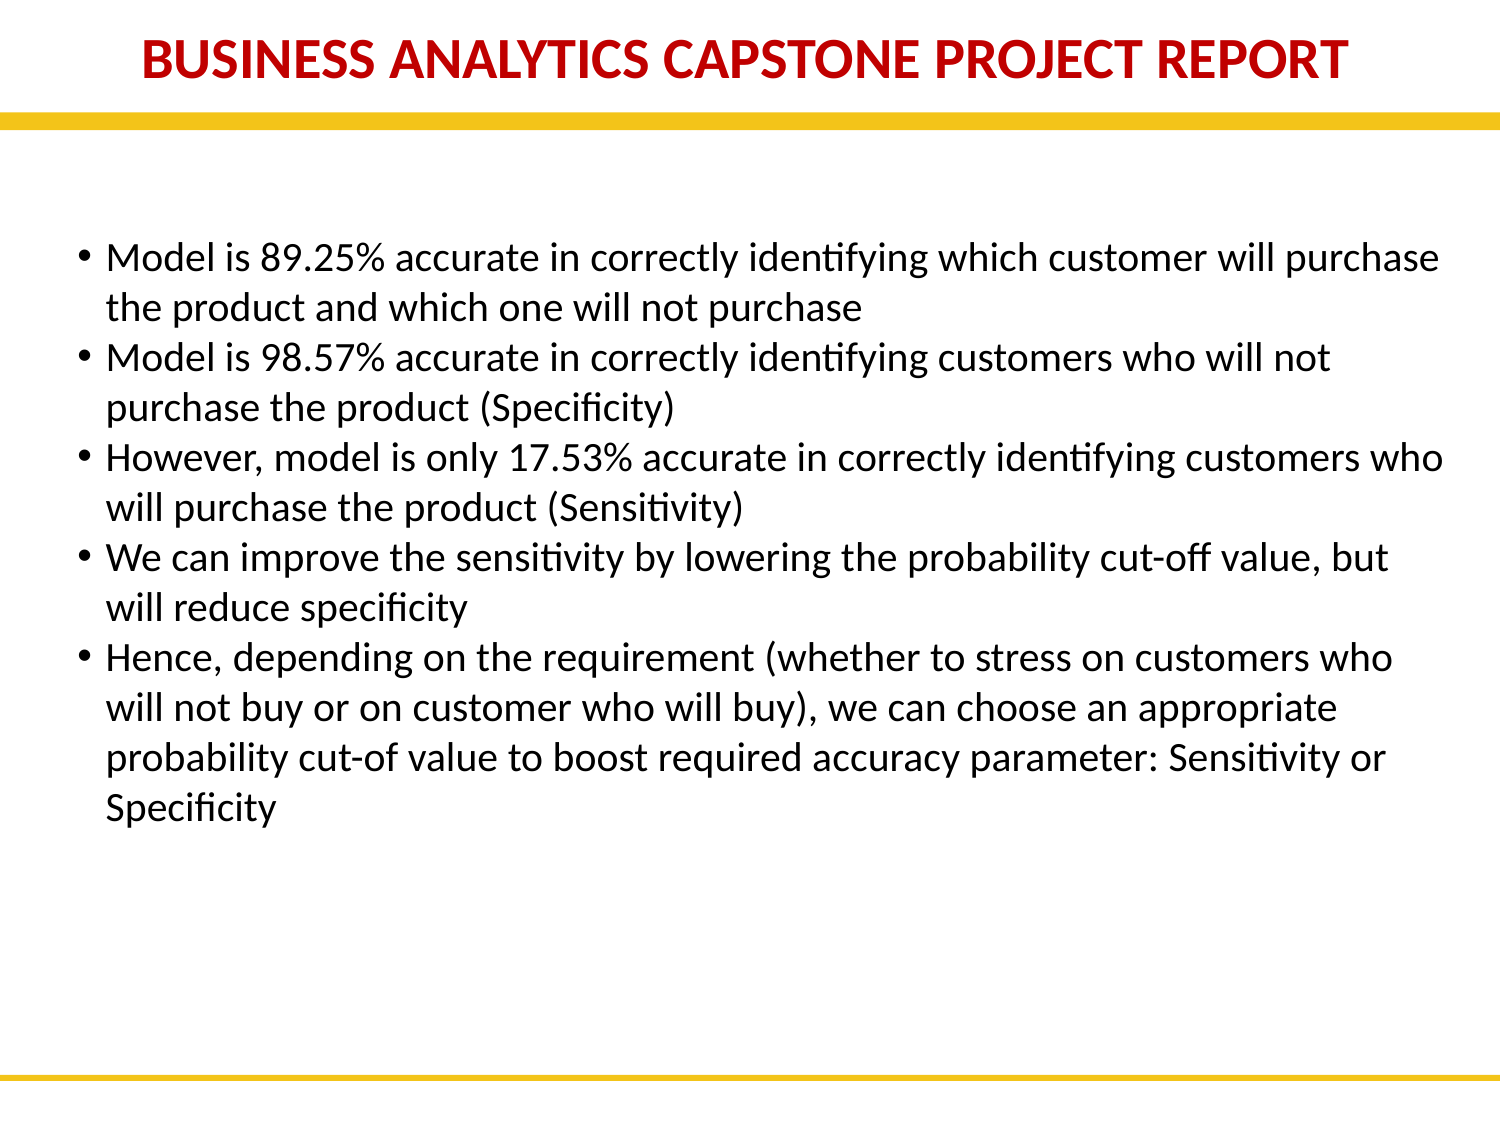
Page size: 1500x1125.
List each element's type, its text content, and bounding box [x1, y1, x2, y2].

text_box BUSINESS ANALYTICS CAPSTONE PROJECT REPORT [126, 12, 1364, 98]
text_box [0, 1073, 1500, 1083]
text_box [0, 110, 1500, 132]
text_box Model is 89.25% accurate in correctly identifying which customer will purchase the product and which one will not purchase Model is 98.57% accurate in correctly identifying customers who will not purchase the product (Specificity) However, model is only 17.53% accurate in correctly identifying customers who will purchase the product (Sensitivity) We can improve the sensitivity by lowering the probability cut-off value, but will reduce specificity Hence, depending on the requirement (whether to stress on customers who will not buy or on customer who will buy), we can choose an appropriate probability cut-of value to boost required accuracy parameter: Sensitivity or Specificity [62, 162, 1463, 868]
